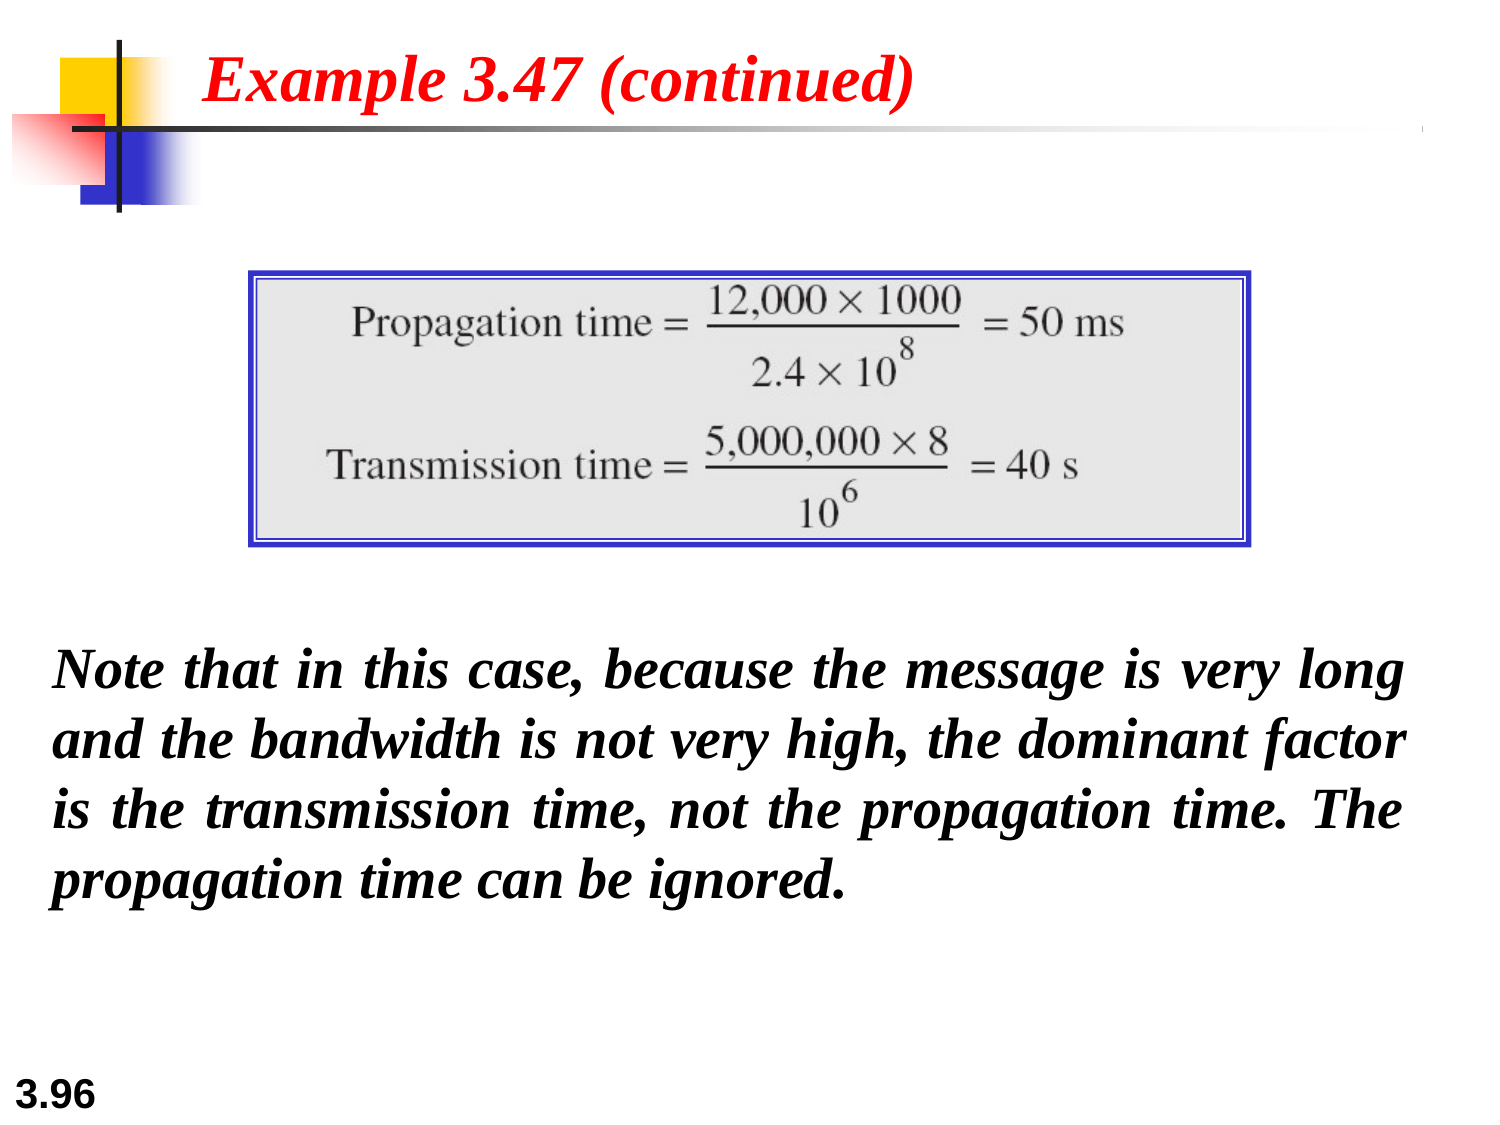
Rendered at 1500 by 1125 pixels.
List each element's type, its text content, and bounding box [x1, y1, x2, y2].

slide_number 3.96 [12, 1068, 103, 1125]
picture [918, 126, 1423, 132]
title Example 3.47 (continued) [200, 33, 918, 224]
picture [12, 57, 200, 205]
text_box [247, 270, 1252, 548]
text_box Note that in this case, because the message is very long and the bandwidth is not very high, the dominant factor is the transmission time, not the propagation time. The propagation time can be ignored. [50, 628, 1425, 911]
